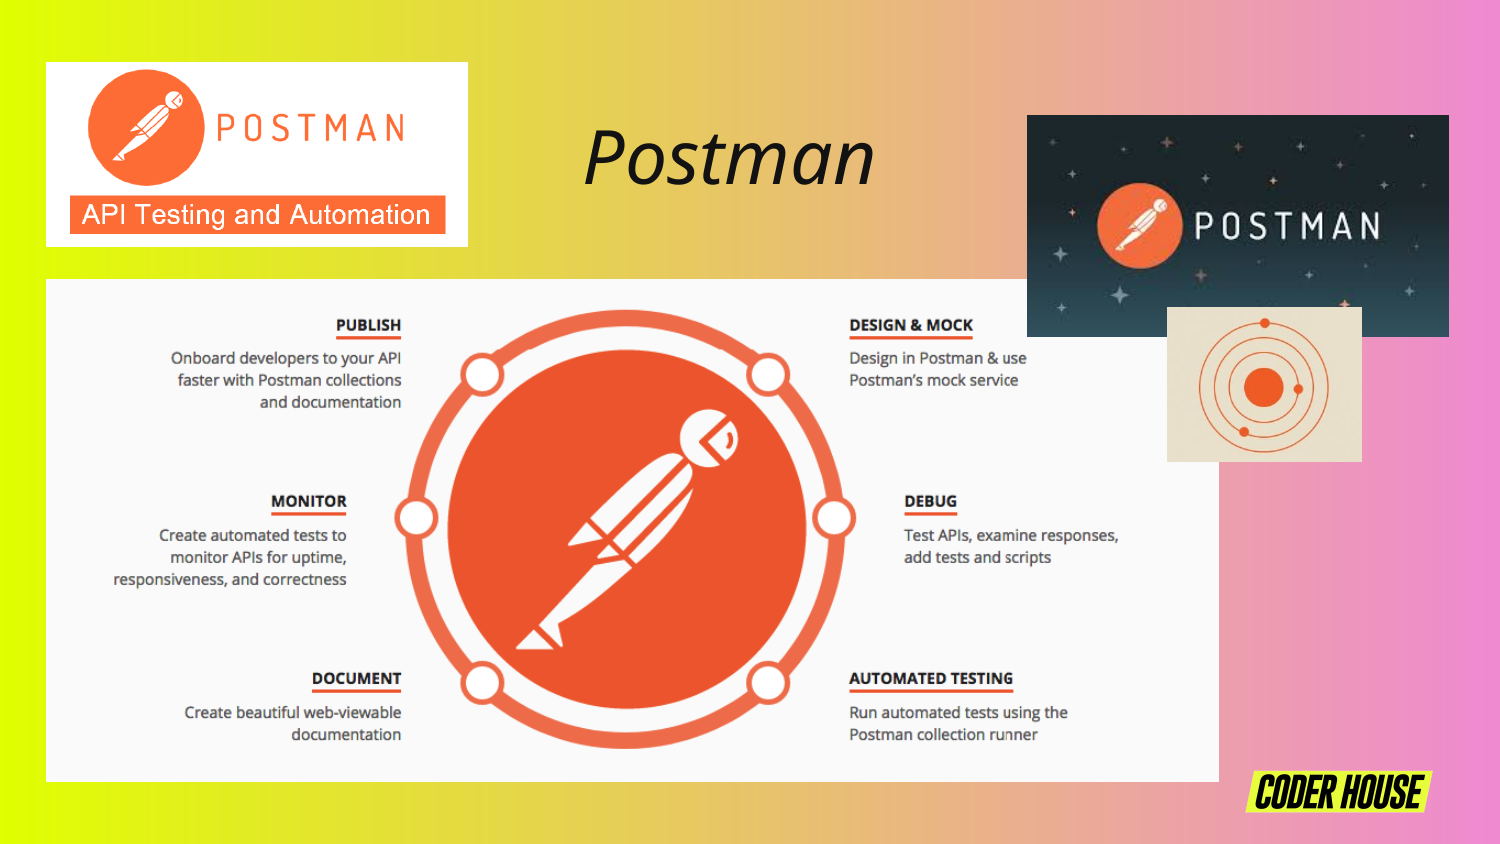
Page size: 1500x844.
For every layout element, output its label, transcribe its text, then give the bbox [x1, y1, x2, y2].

picture [45, 61, 468, 247]
text_box Postman [469, 62, 1006, 247]
picture [1241, 764, 1437, 819]
picture [45, 115, 1449, 782]
